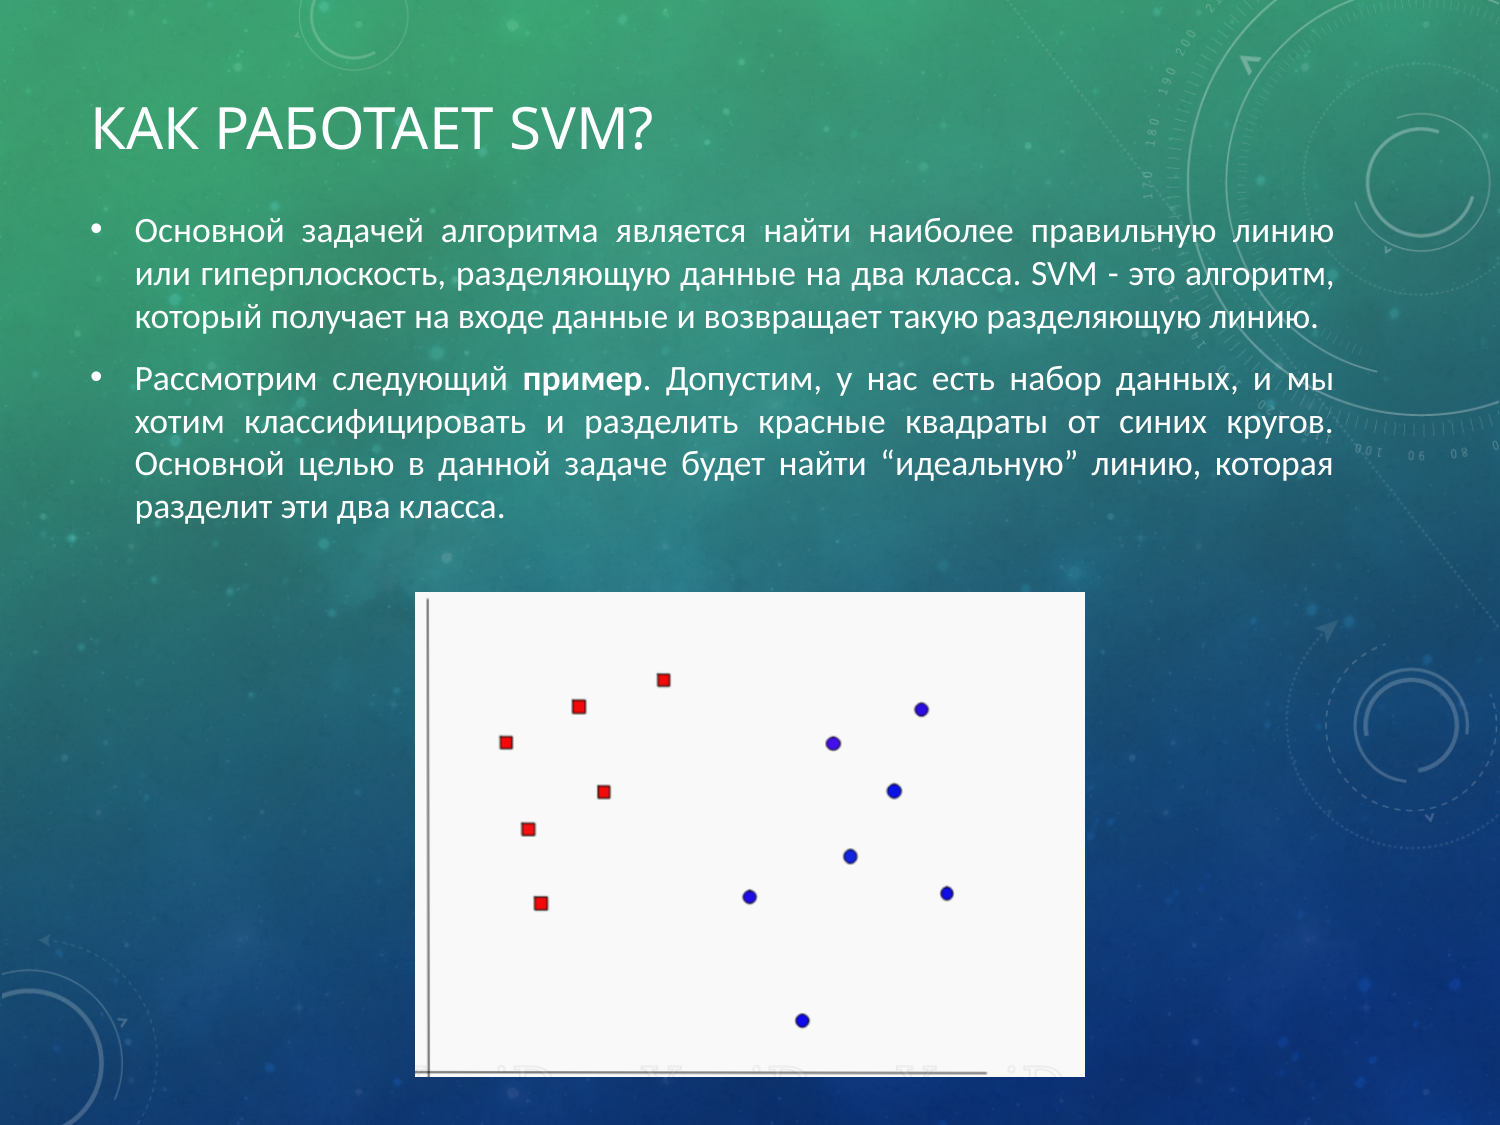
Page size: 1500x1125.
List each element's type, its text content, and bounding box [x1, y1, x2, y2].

list Основной задачей алгоритма является найти наиболее правильную линию или гиперплоскость, разделяющую данные на два класса. SVM - это алгоритм, который получает на входе данные и возвращает такую разделяющую линию. Рассмотрим следующий пример. Допустим, у нас есть набор данных, и мы хотим классифицировать и разделить красные квадраты от синих кругов. Основной целью в данной задаче будет найти “идеальную” линию, которая разделит эти два класса. [75, 199, 1350, 563]
picture [0, 0, 1500, 1125]
title Как работает svm? [75, 53, 1350, 199]
